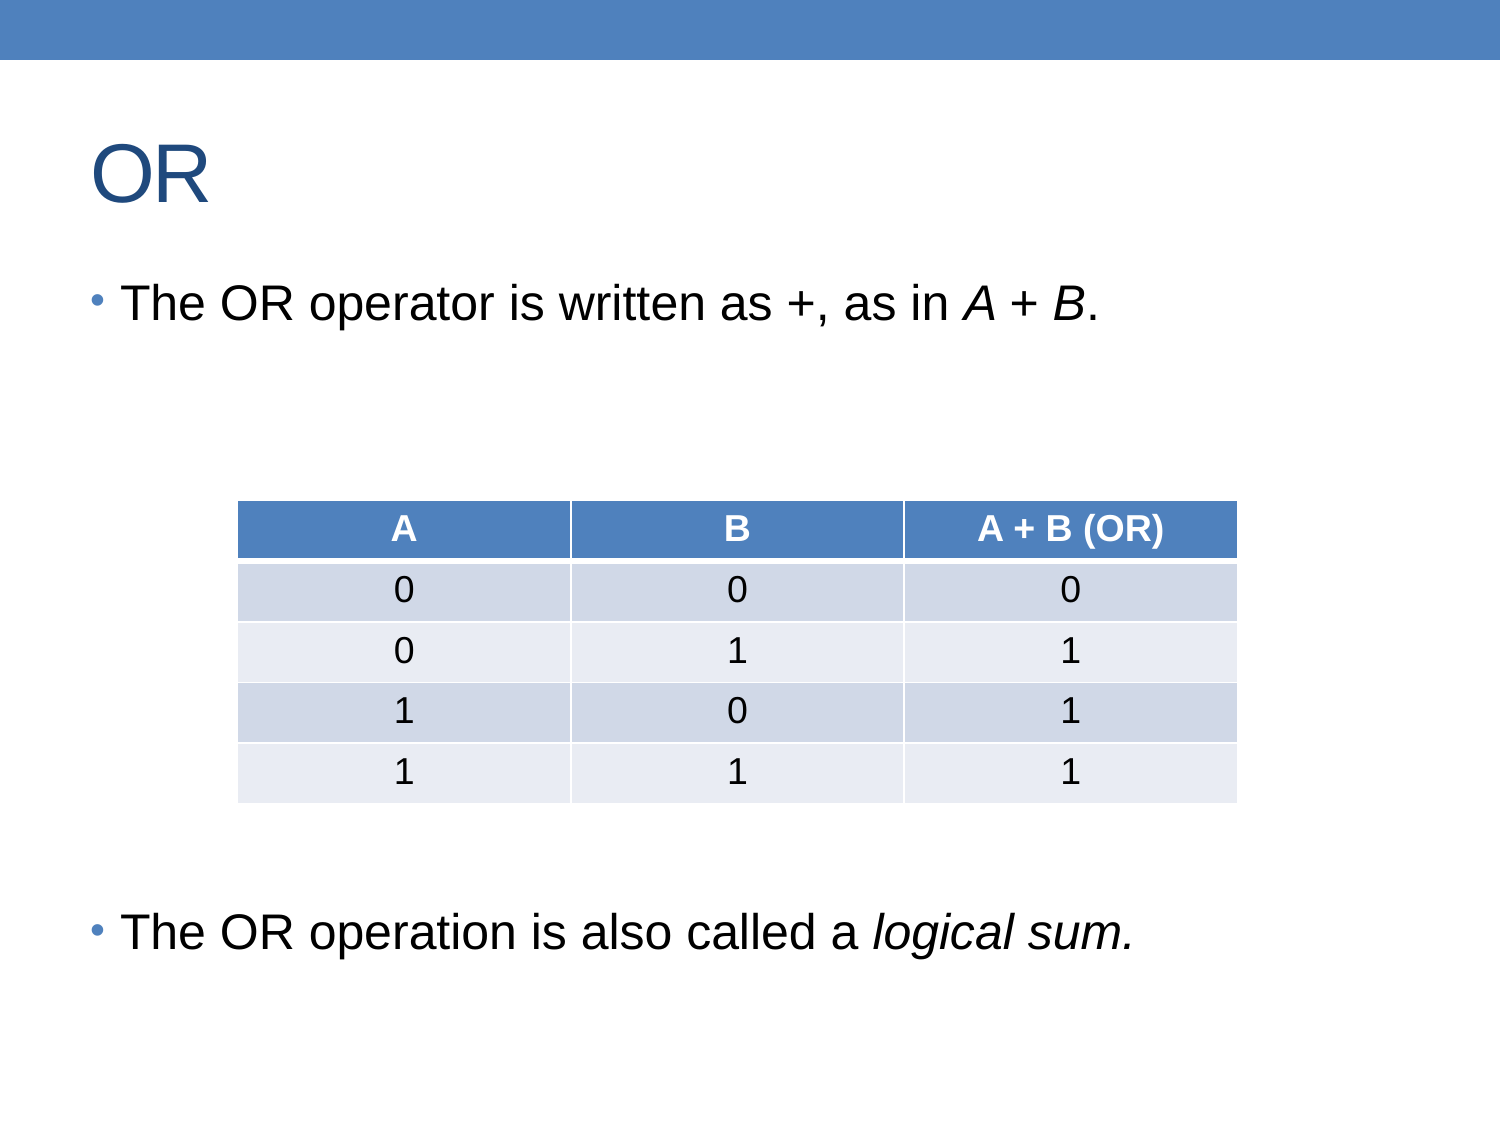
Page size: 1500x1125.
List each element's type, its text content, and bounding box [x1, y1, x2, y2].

table_cell 1 [905, 744, 1237, 803]
table_cell 1 [905, 683, 1237, 742]
table_cell 0 [238, 623, 570, 682]
table_cell 1 [238, 683, 570, 742]
title OR [75, 87, 1425, 250]
table_header B [572, 501, 903, 558]
table_cell 0 [905, 564, 1237, 621]
table_cell 0 [572, 564, 903, 621]
list The OR operator is written as +, as in A + B. The OR operation is also called a logical sum. [75, 262, 1425, 1063]
table_cell 0 [238, 564, 570, 621]
table_header A + B (OR) [905, 501, 1237, 558]
table_cell 1 [238, 744, 570, 803]
table_header A [238, 501, 570, 558]
table_cell 0 [572, 683, 903, 742]
table_cell 1 [572, 623, 903, 682]
table_cell 1 [572, 744, 903, 803]
table_cell 1 [905, 623, 1237, 682]
